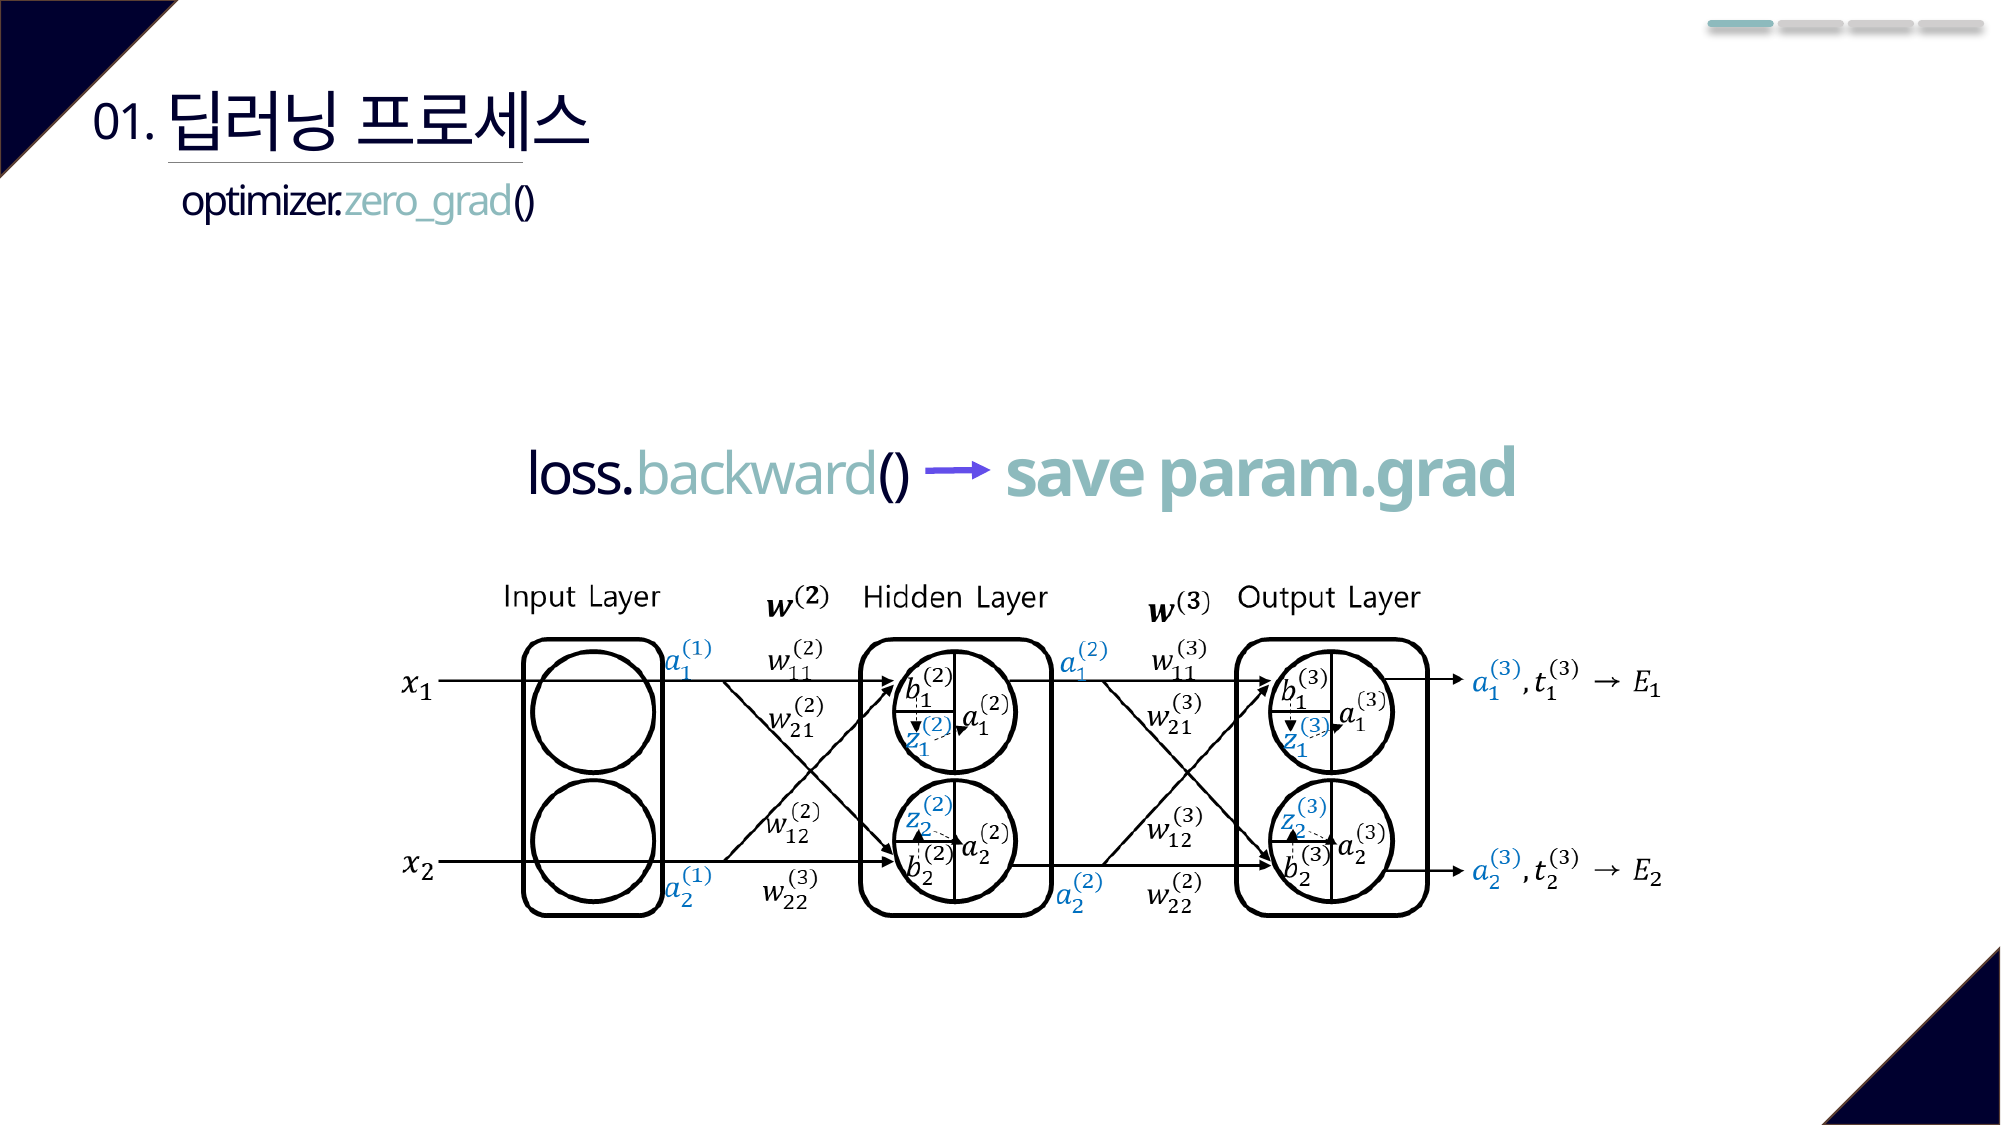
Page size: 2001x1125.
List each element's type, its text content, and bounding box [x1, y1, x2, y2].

picture [391, 566, 1712, 920]
text_box loss.backward() [514, 428, 923, 514]
text_box save param.grad [990, 422, 1535, 518]
text_box 딥러닝 프로세스 [150, 72, 608, 168]
text_box 01. [78, 81, 172, 157]
text_box optimizer.zero_grad() [168, 166, 548, 232]
